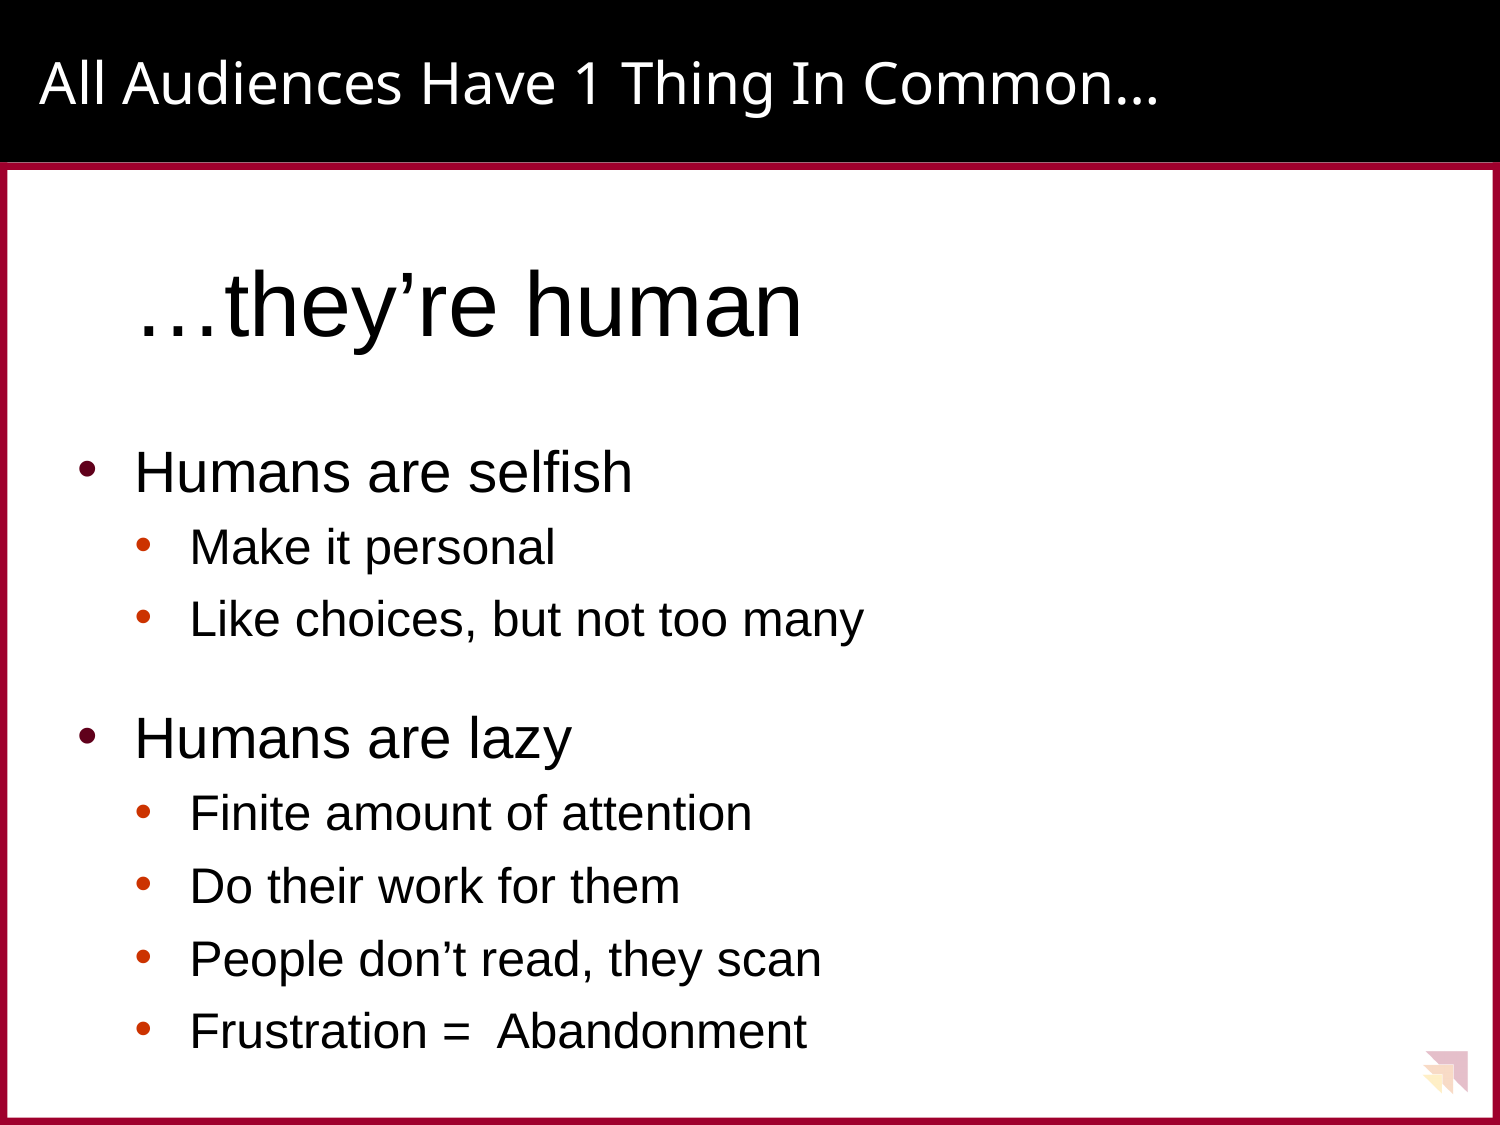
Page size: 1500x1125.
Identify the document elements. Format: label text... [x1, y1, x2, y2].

list …they’re human Humans are selfish Make it personal Like choices, but not too many Humans are lazy Finite amount of attention Do their work for them People don’t read, they scan Frustration = Abandonment [62, 237, 1438, 1088]
title All Audiences Have 1 Thing In Common… [24, 12, 1438, 150]
